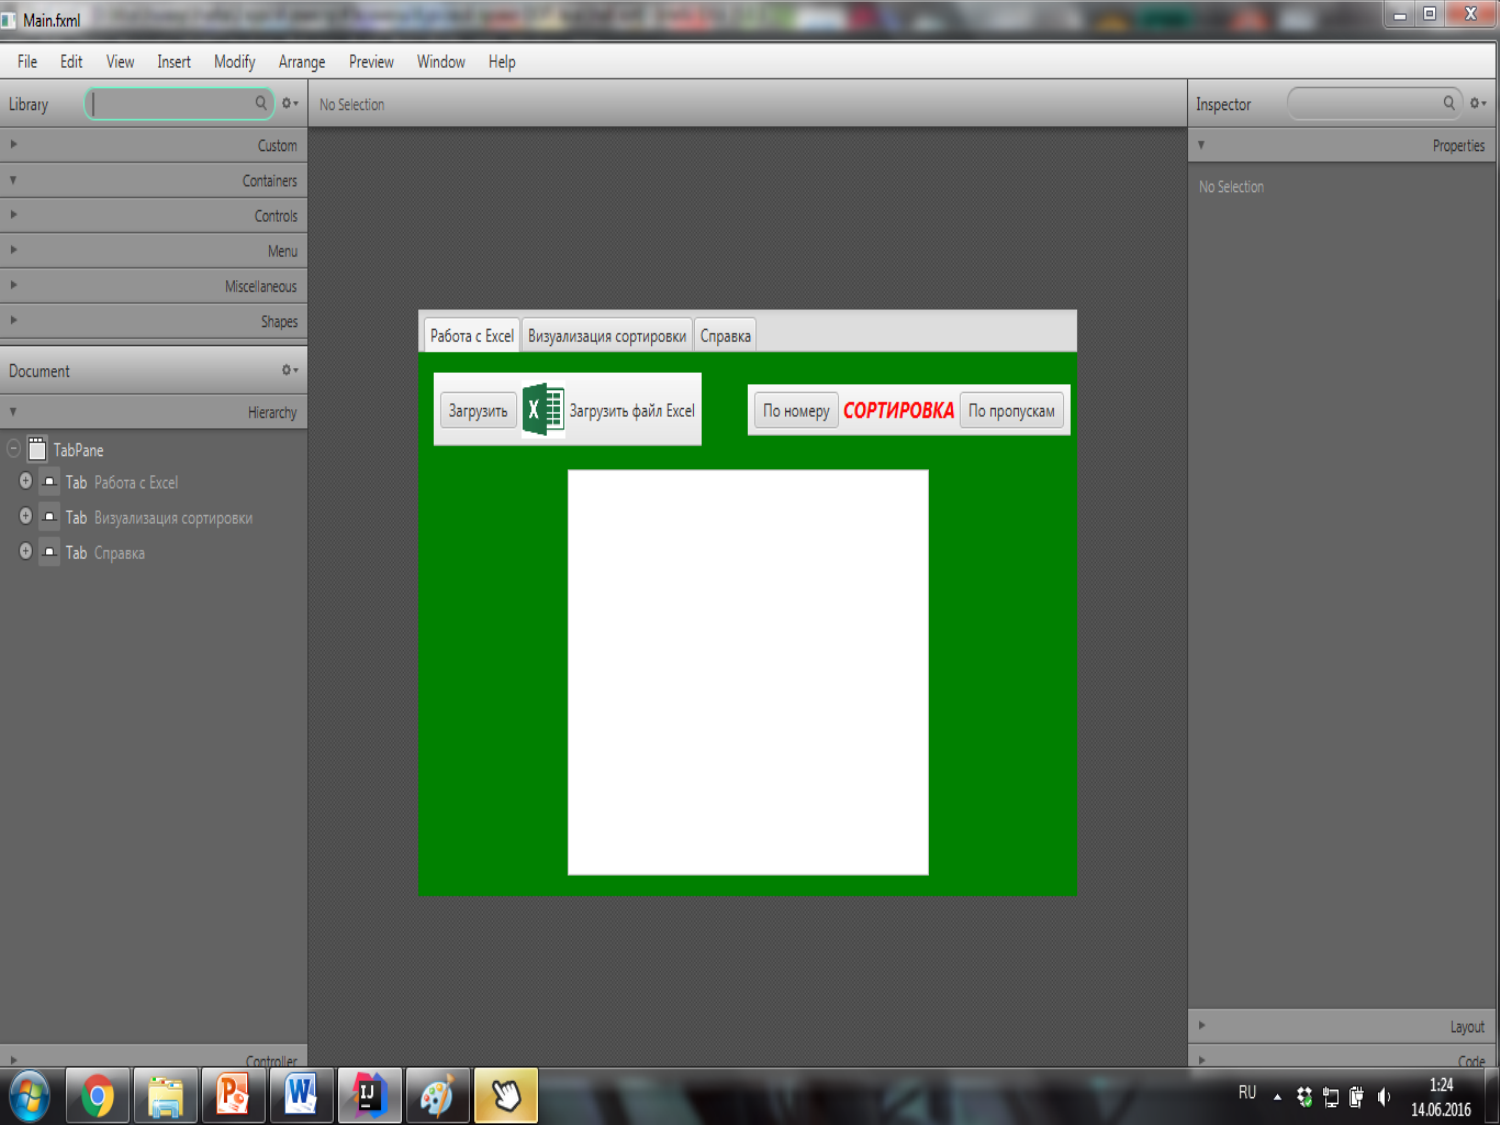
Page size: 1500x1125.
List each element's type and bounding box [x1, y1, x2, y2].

list [0, 0, 1500, 1125]
